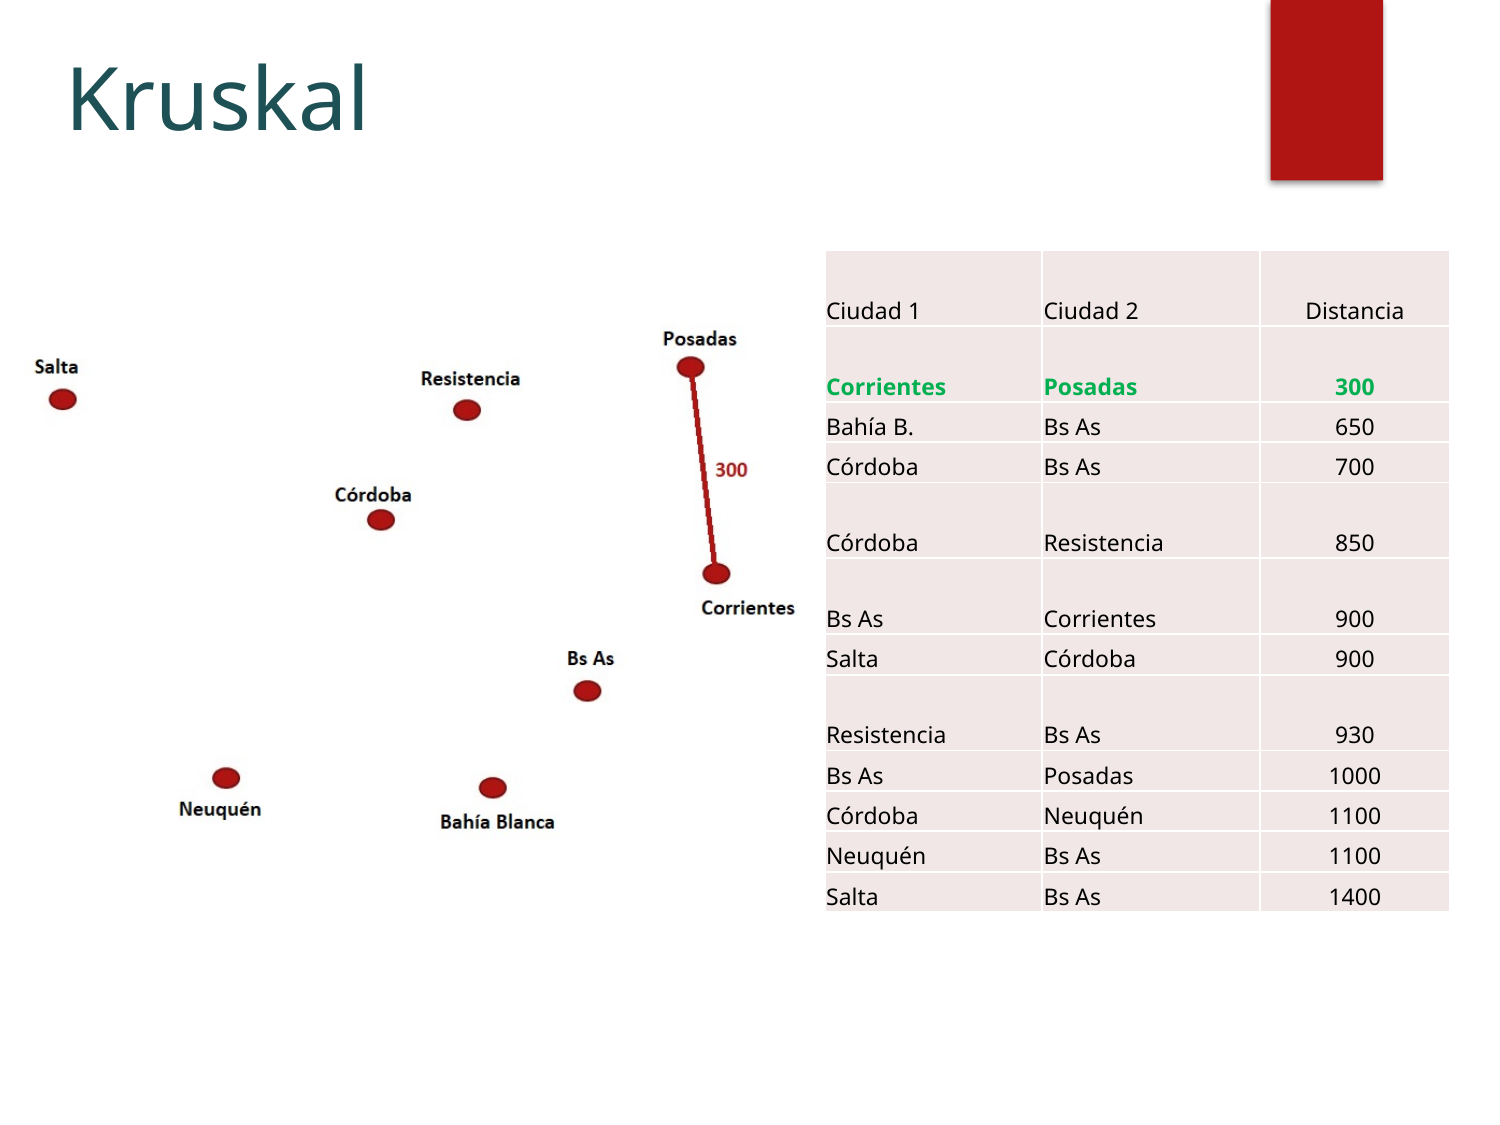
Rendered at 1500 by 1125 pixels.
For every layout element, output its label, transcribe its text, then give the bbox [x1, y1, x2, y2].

table_cell Posadas [1043, 327, 1259, 401]
table_cell Corrientes [1043, 559, 1259, 633]
table_cell 900 [1261, 635, 1449, 674]
table_cell 850 [1261, 483, 1449, 557]
table_cell Córdoba [829, 792, 1041, 830]
table_cell Bs As [1043, 832, 1259, 871]
table_cell Bahía B. [829, 403, 1041, 441]
table_cell 930 [1261, 676, 1449, 750]
table_cell Salta [826, 873, 1041, 911]
table_cell 900 [1261, 559, 1449, 633]
table_cell Corrientes [828, 327, 1041, 401]
table_cell Bs As [829, 559, 1041, 633]
table_cell 1100 [1261, 792, 1449, 830]
table_cell Resistencia [829, 676, 1041, 750]
picture [24, 324, 825, 849]
table_cell Córdoba [1043, 635, 1259, 674]
table_cell Bs As [1043, 443, 1259, 482]
table_cell 1100 [1261, 832, 1449, 871]
title Kruskal [50, 35, 1400, 223]
table_cell 700 [1261, 443, 1449, 482]
table_cell Salta [829, 635, 1041, 674]
table_cell Córdoba [829, 443, 1041, 482]
table_cell Bs As [1043, 403, 1259, 441]
table_cell 1400 [1261, 873, 1449, 911]
table_cell Neuquén [826, 832, 1041, 871]
table_cell Bs As [1043, 676, 1259, 750]
table_cell 650 [1261, 403, 1449, 441]
table_cell Bs As [829, 751, 1041, 790]
table_cell Posadas [1043, 751, 1259, 790]
table_header Ciudad 2 [1043, 251, 1259, 325]
table_cell Bs As [1043, 873, 1259, 911]
table_cell Resistencia [1043, 483, 1259, 557]
table_header Distancia [1261, 251, 1449, 325]
table_cell 1000 [1261, 751, 1449, 790]
table_header Ciudad 1 [826, 251, 1041, 325]
table_cell Neuquén [1043, 792, 1259, 830]
table_cell Córdoba [829, 483, 1041, 557]
table_cell 300 [1261, 327, 1449, 401]
